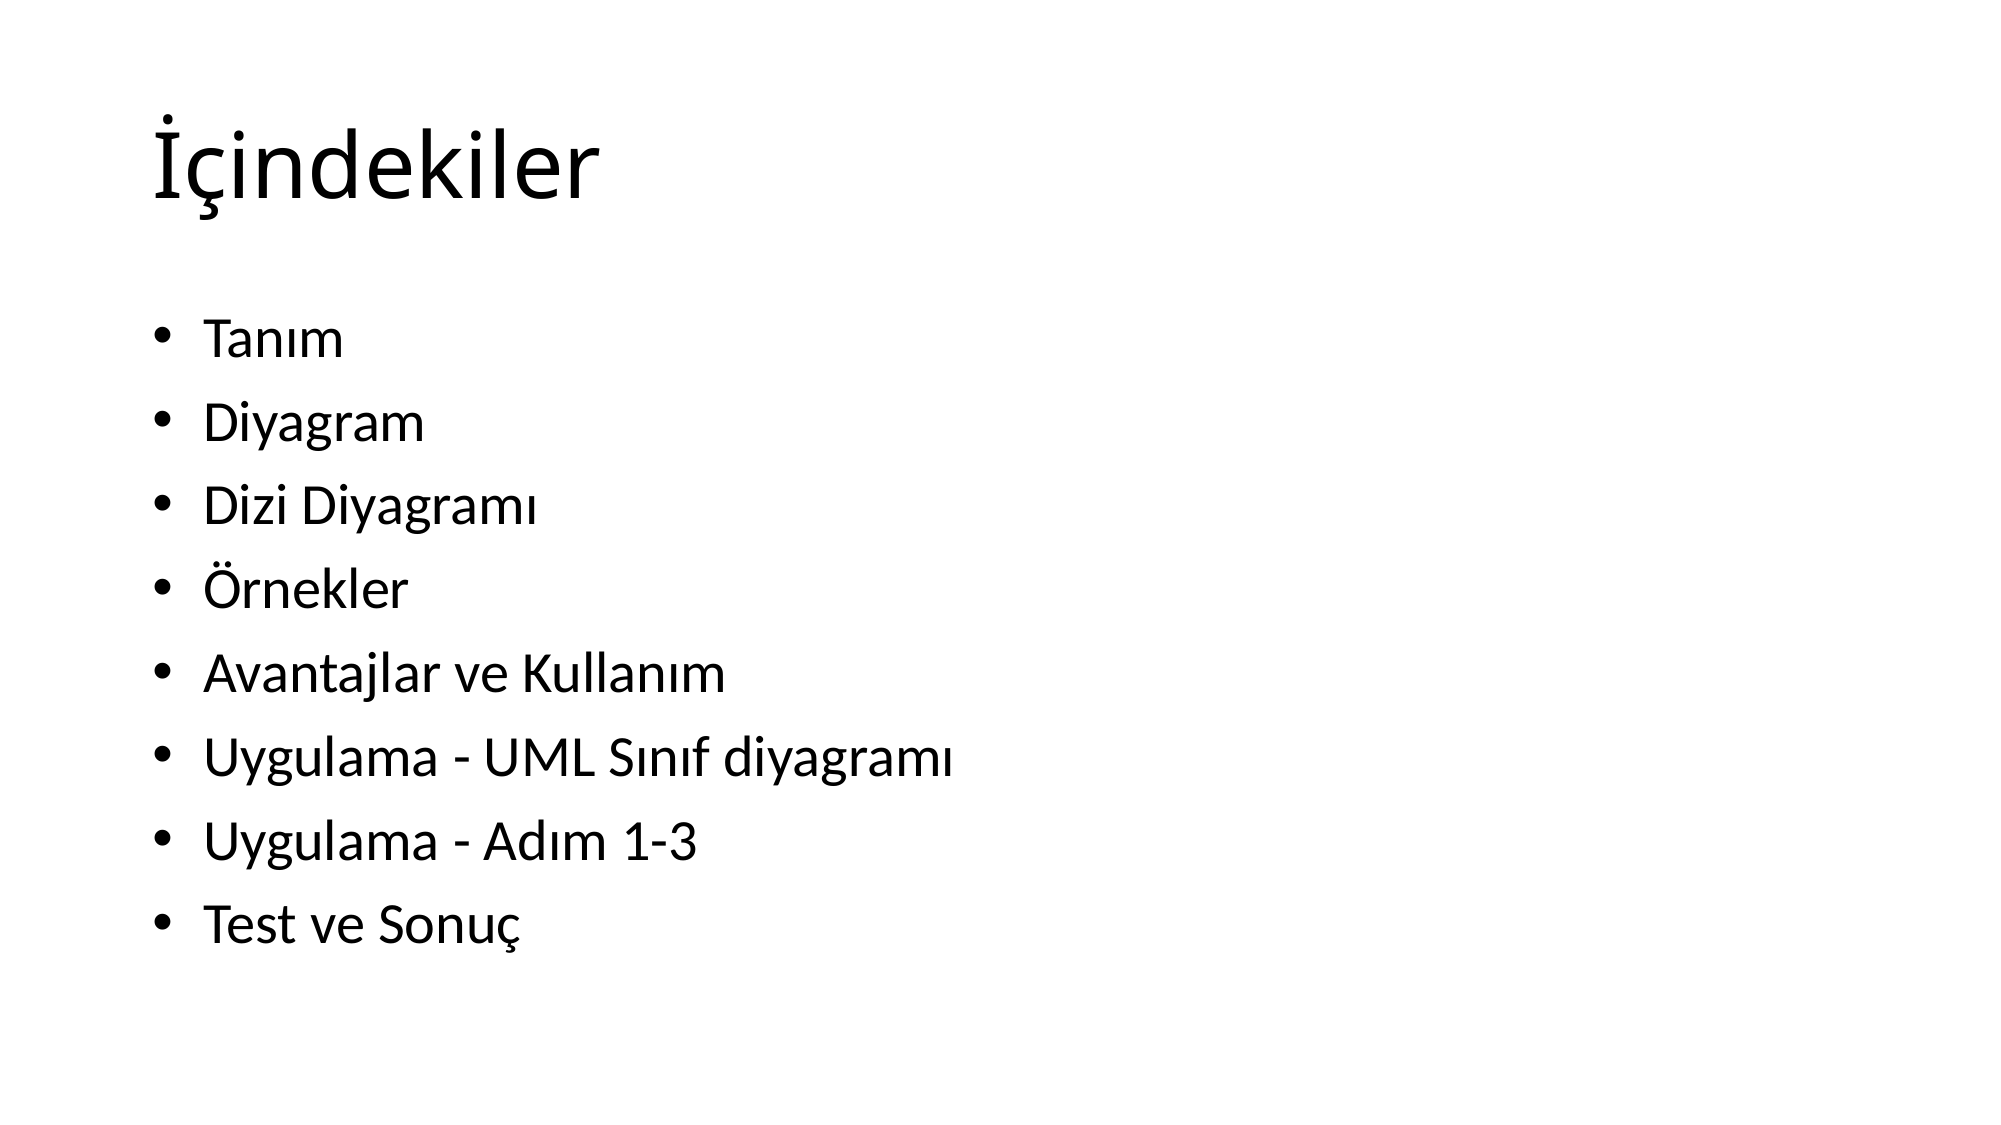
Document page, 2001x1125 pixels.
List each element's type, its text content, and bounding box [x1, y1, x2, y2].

list Tanım Diyagram Dizi Diyagramı Örnekler Avantajlar ve Kullanım Uygulama - UML Sınıf diyagramı Uygulama - Adım 1-3 Test ve Sonuç [137, 299, 1863, 1014]
title İçindekiler [137, 59, 1863, 278]
